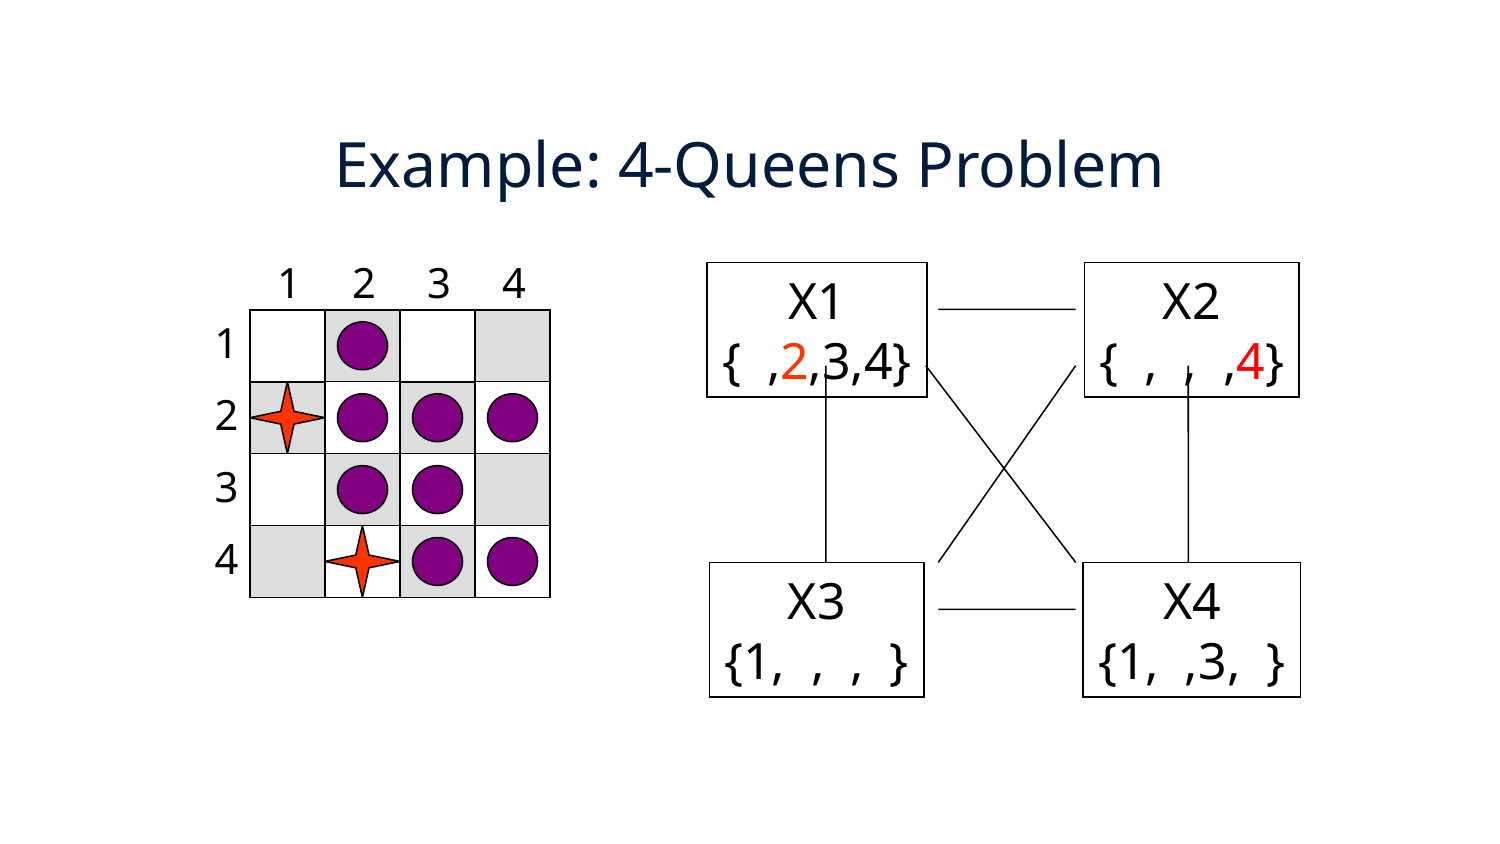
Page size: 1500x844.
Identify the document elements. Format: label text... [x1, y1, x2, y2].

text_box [199, 249, 551, 610]
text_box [693, 262, 1316, 699]
title Example: 4-Queens Problem [75, 117, 1425, 231]
